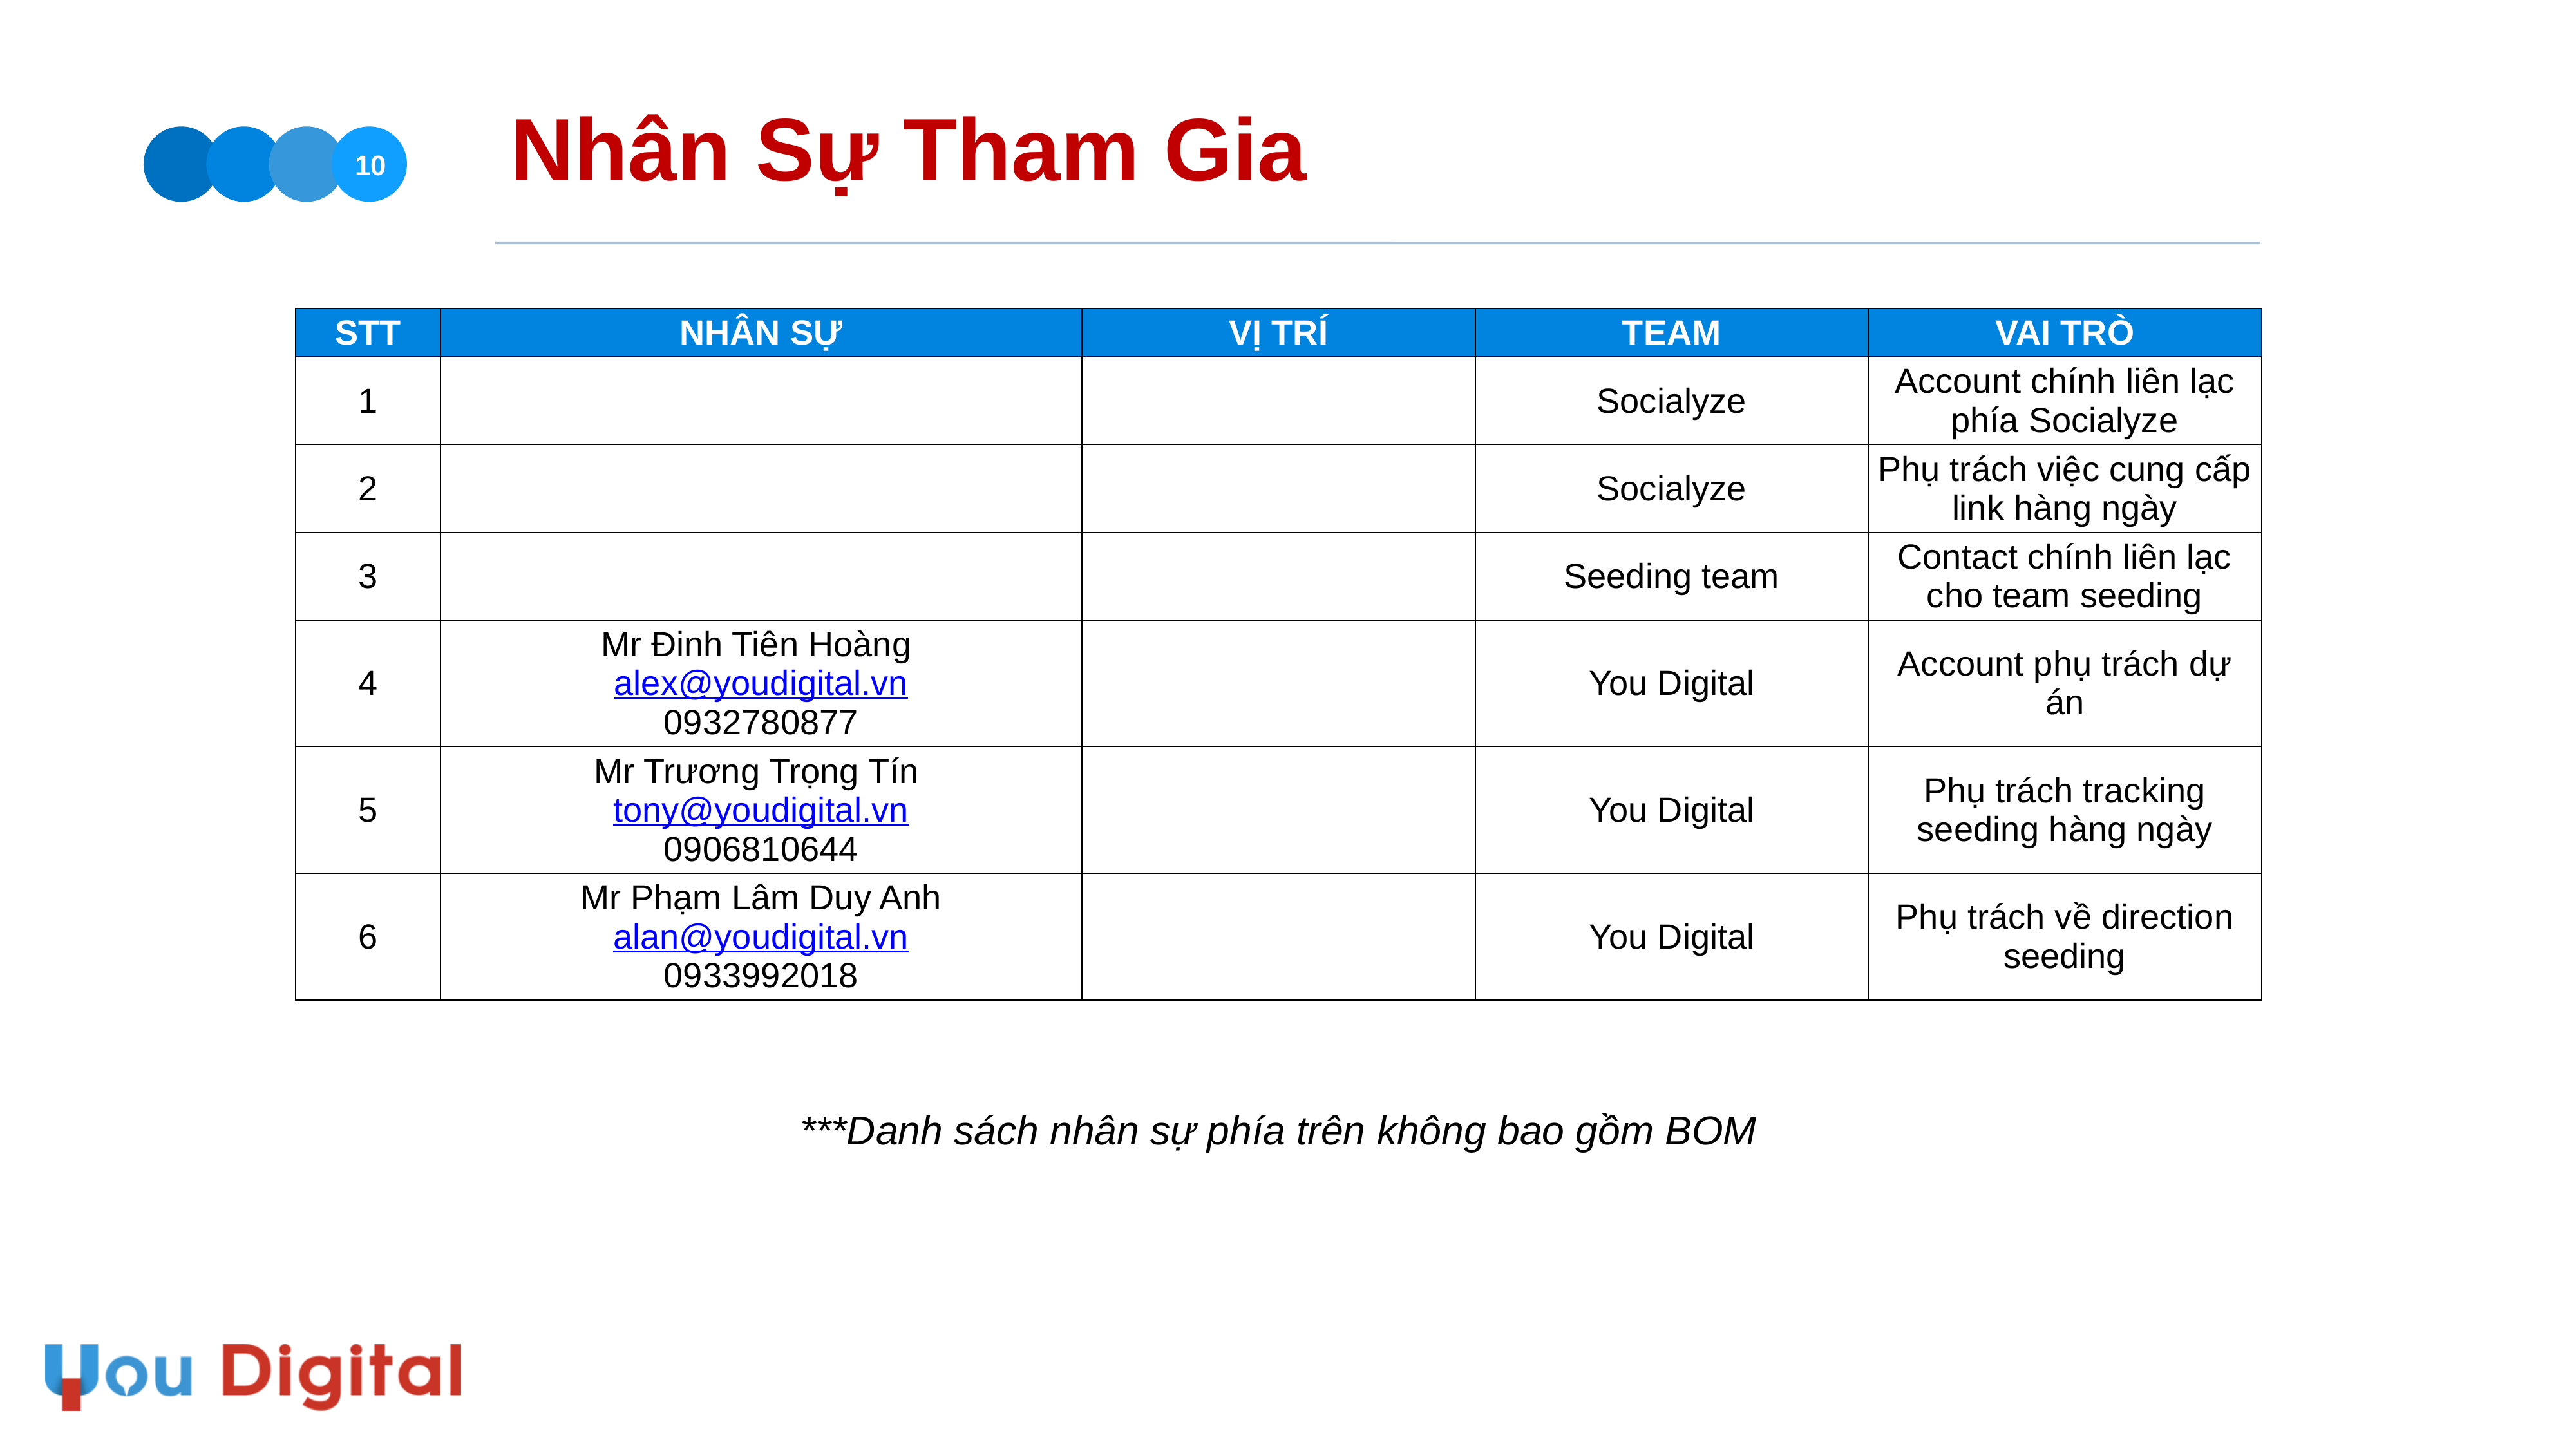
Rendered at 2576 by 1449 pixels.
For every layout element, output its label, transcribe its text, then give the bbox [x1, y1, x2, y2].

table_cell Account phụ trách dự án [1869, 621, 2261, 746]
table_header TEAM [1476, 309, 1868, 356]
table_cell [1083, 747, 1475, 873]
table_cell [1083, 445, 1475, 532]
table_cell Account chính liên lạc phía Socialyze [1869, 357, 2261, 444]
table_cell Phụ trách việc cung cấp link hàng ngày [1869, 445, 2261, 532]
table_header STT [296, 309, 440, 356]
table_cell Socialyze [1476, 357, 1868, 444]
table_cell 6 [296, 874, 440, 999]
table_cell [1083, 874, 1475, 999]
picture [45, 1344, 461, 1411]
table_cell [441, 533, 1081, 620]
table_header NHÂN SỰ [441, 309, 1081, 356]
table_cell 3 [296, 533, 440, 620]
table_cell You Digital [1476, 747, 1868, 873]
table_cell Phụ trách về direction seeding [1869, 874, 2261, 999]
table_cell Seeding team [1476, 533, 1868, 620]
table_cell Mr Trương Trọng Tín tony@youdigital.vn 0906810644 [441, 747, 1081, 873]
table_cell 5 [296, 747, 440, 873]
text_box ***Danh sách nhân sự phía trên không bao gồm BOM [794, 1099, 1763, 1159]
table_cell [441, 445, 1081, 532]
table_cell Contact chính liên lạc cho team seeding [1869, 533, 2261, 620]
table_header VAI TRÒ [1869, 309, 2261, 356]
table_cell 4 [296, 621, 440, 746]
table_cell [1083, 533, 1475, 620]
table_cell 1 [296, 357, 440, 444]
table_header VỊ TRÍ [1083, 309, 1475, 356]
slide_number 10 [349, 141, 393, 187]
table_cell [1083, 357, 1475, 444]
table_cell Socialyze [1476, 445, 1868, 532]
table_cell You Digital [1476, 621, 1868, 746]
table_cell You Digital [1476, 874, 1868, 999]
table_cell Mr Phạm Lâm Duy Anh alan@youdigital.vn 0933992018 [441, 874, 1081, 999]
table_cell [1083, 621, 1475, 746]
title Nhân Sự Tham Gia [504, 86, 2450, 207]
table_cell 2 [296, 445, 440, 532]
table_cell [441, 357, 1081, 444]
table_cell Mr Đinh Tiên Hoàng alex@youdigital.vn 0932780877 [441, 621, 1081, 746]
table_cell Phụ trách tracking seeding hàng ngày [1869, 747, 2261, 873]
